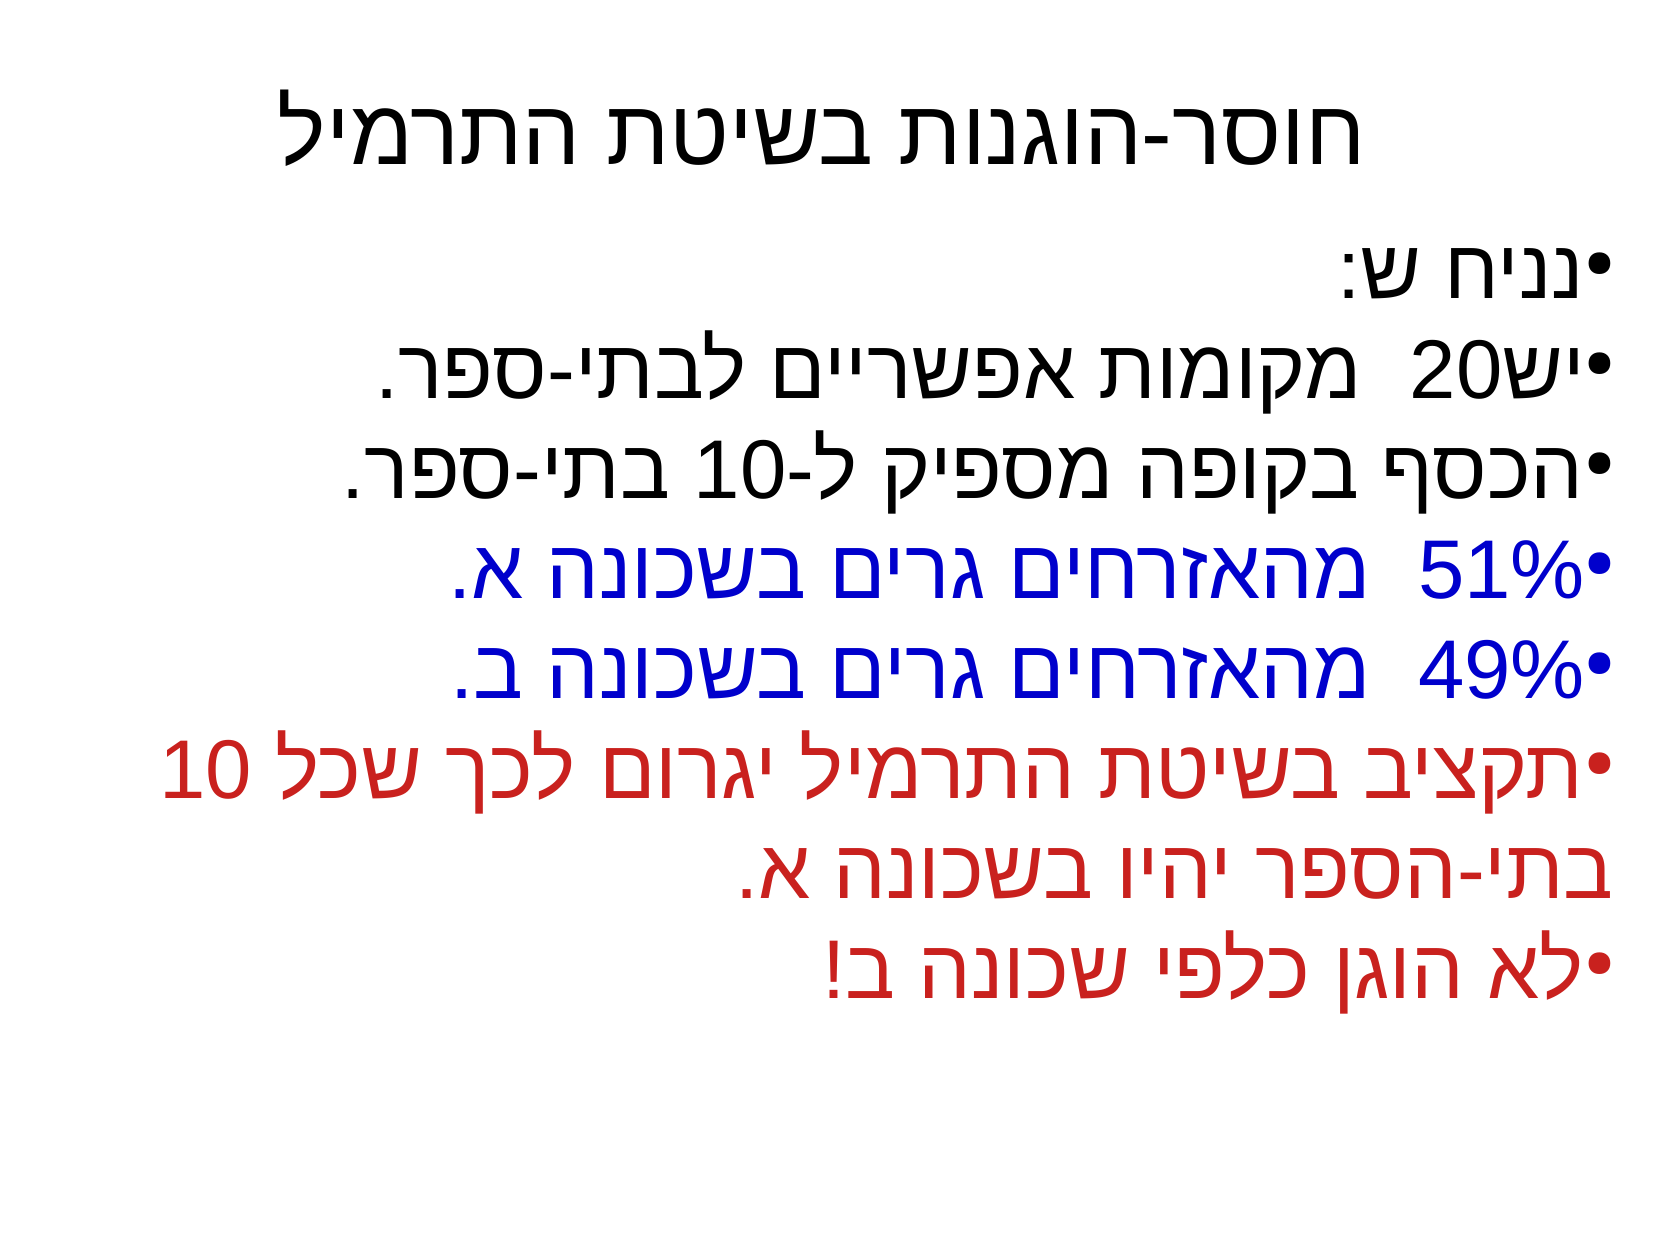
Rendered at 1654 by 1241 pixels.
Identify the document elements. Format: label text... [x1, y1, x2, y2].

text_box נניח ש: יש20 מקומות אפשריים לבתי-ספר. הכסף בקופה מספיק ל-10 בתי-ספר. 51% מהאזרחים גרים בשכונה א. 49% מהאזרחים גרים בשכונה ב. תקציב בשיטת התרמיל יגרום לכך שכל 10 בתי-הספר יהיו בשכונה א. לא הוגן כלפי שכונה ב! [105, 208, 1630, 1023]
title חוסר-הוגנות בשיטת התרמיל [105, 15, 1540, 208]
